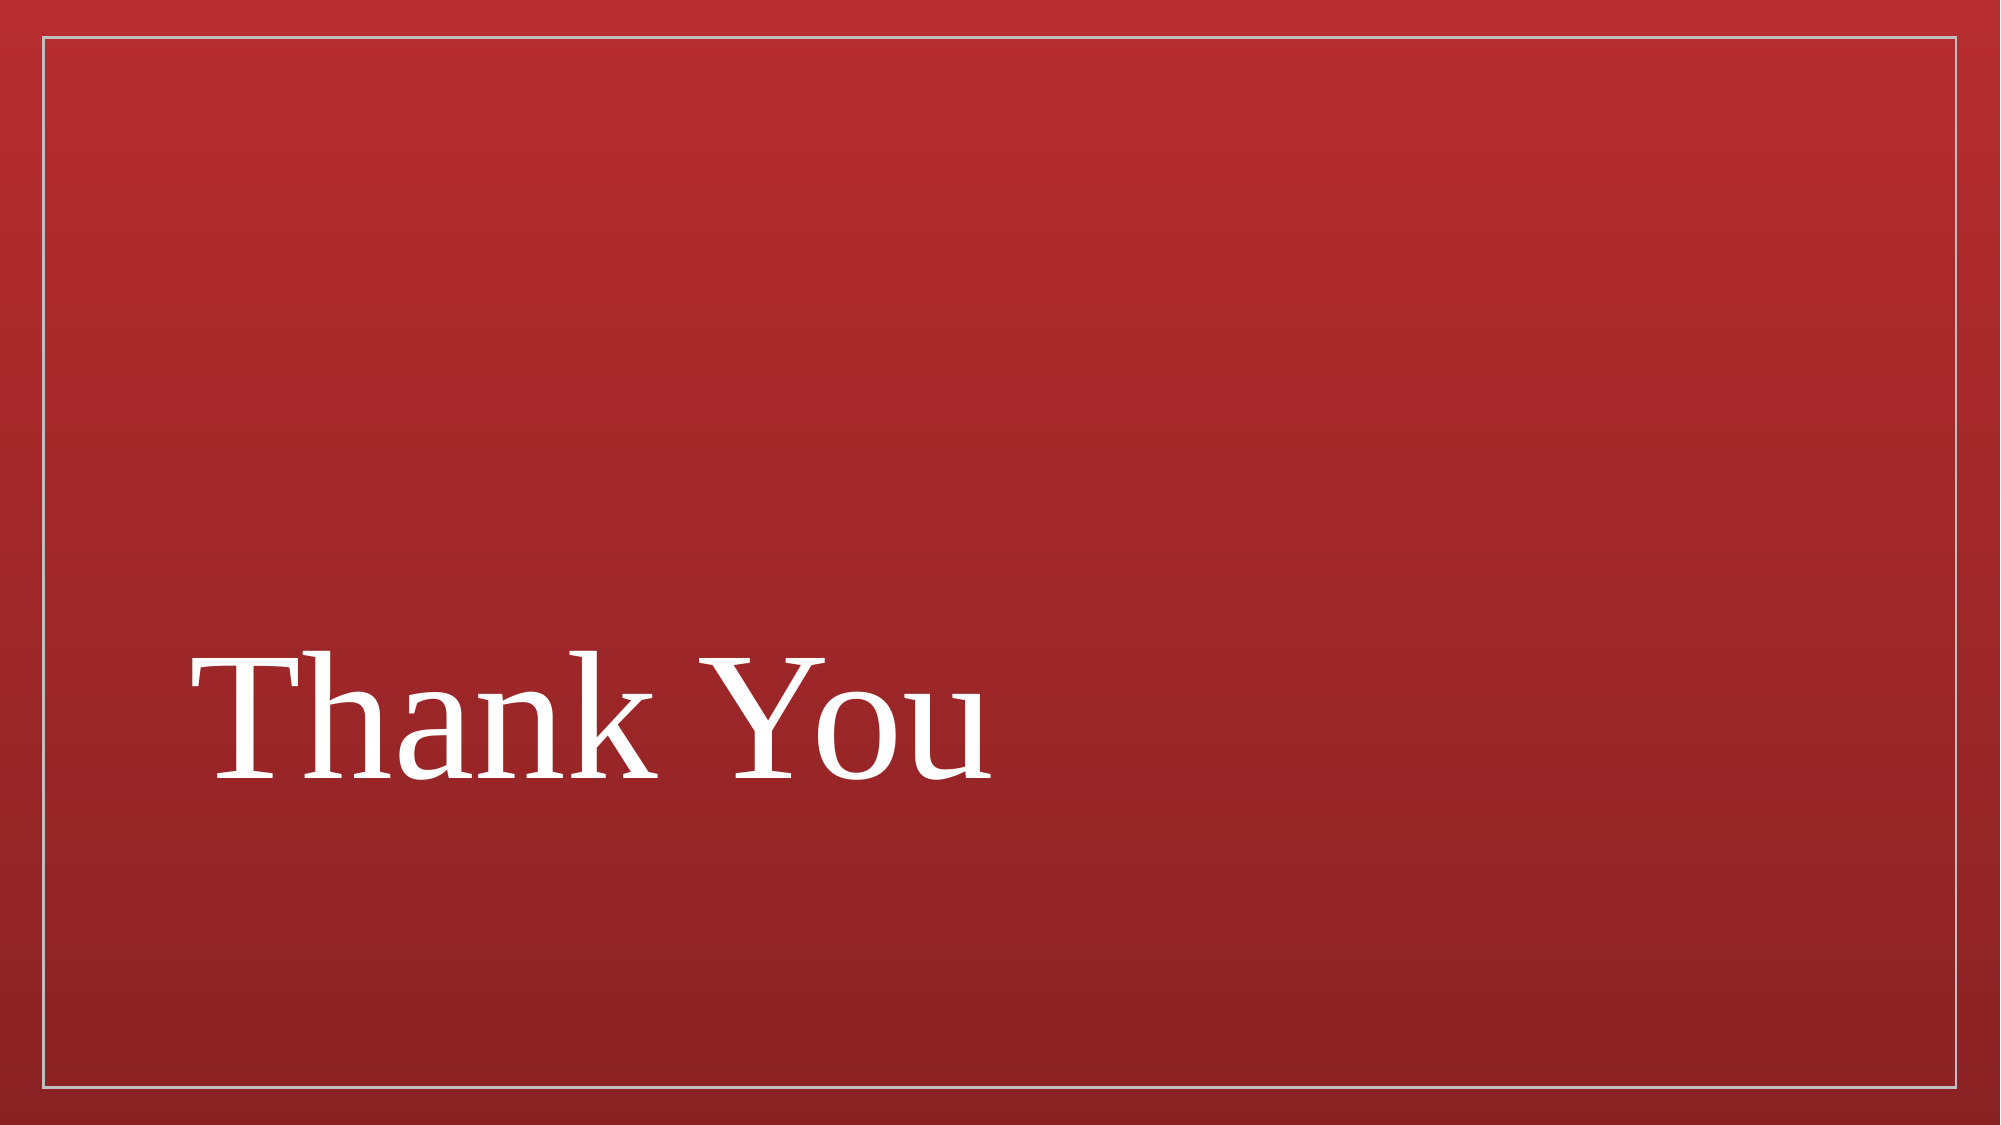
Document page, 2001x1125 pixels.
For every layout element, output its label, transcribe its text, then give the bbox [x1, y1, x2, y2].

title Thank You [174, 299, 1450, 822]
